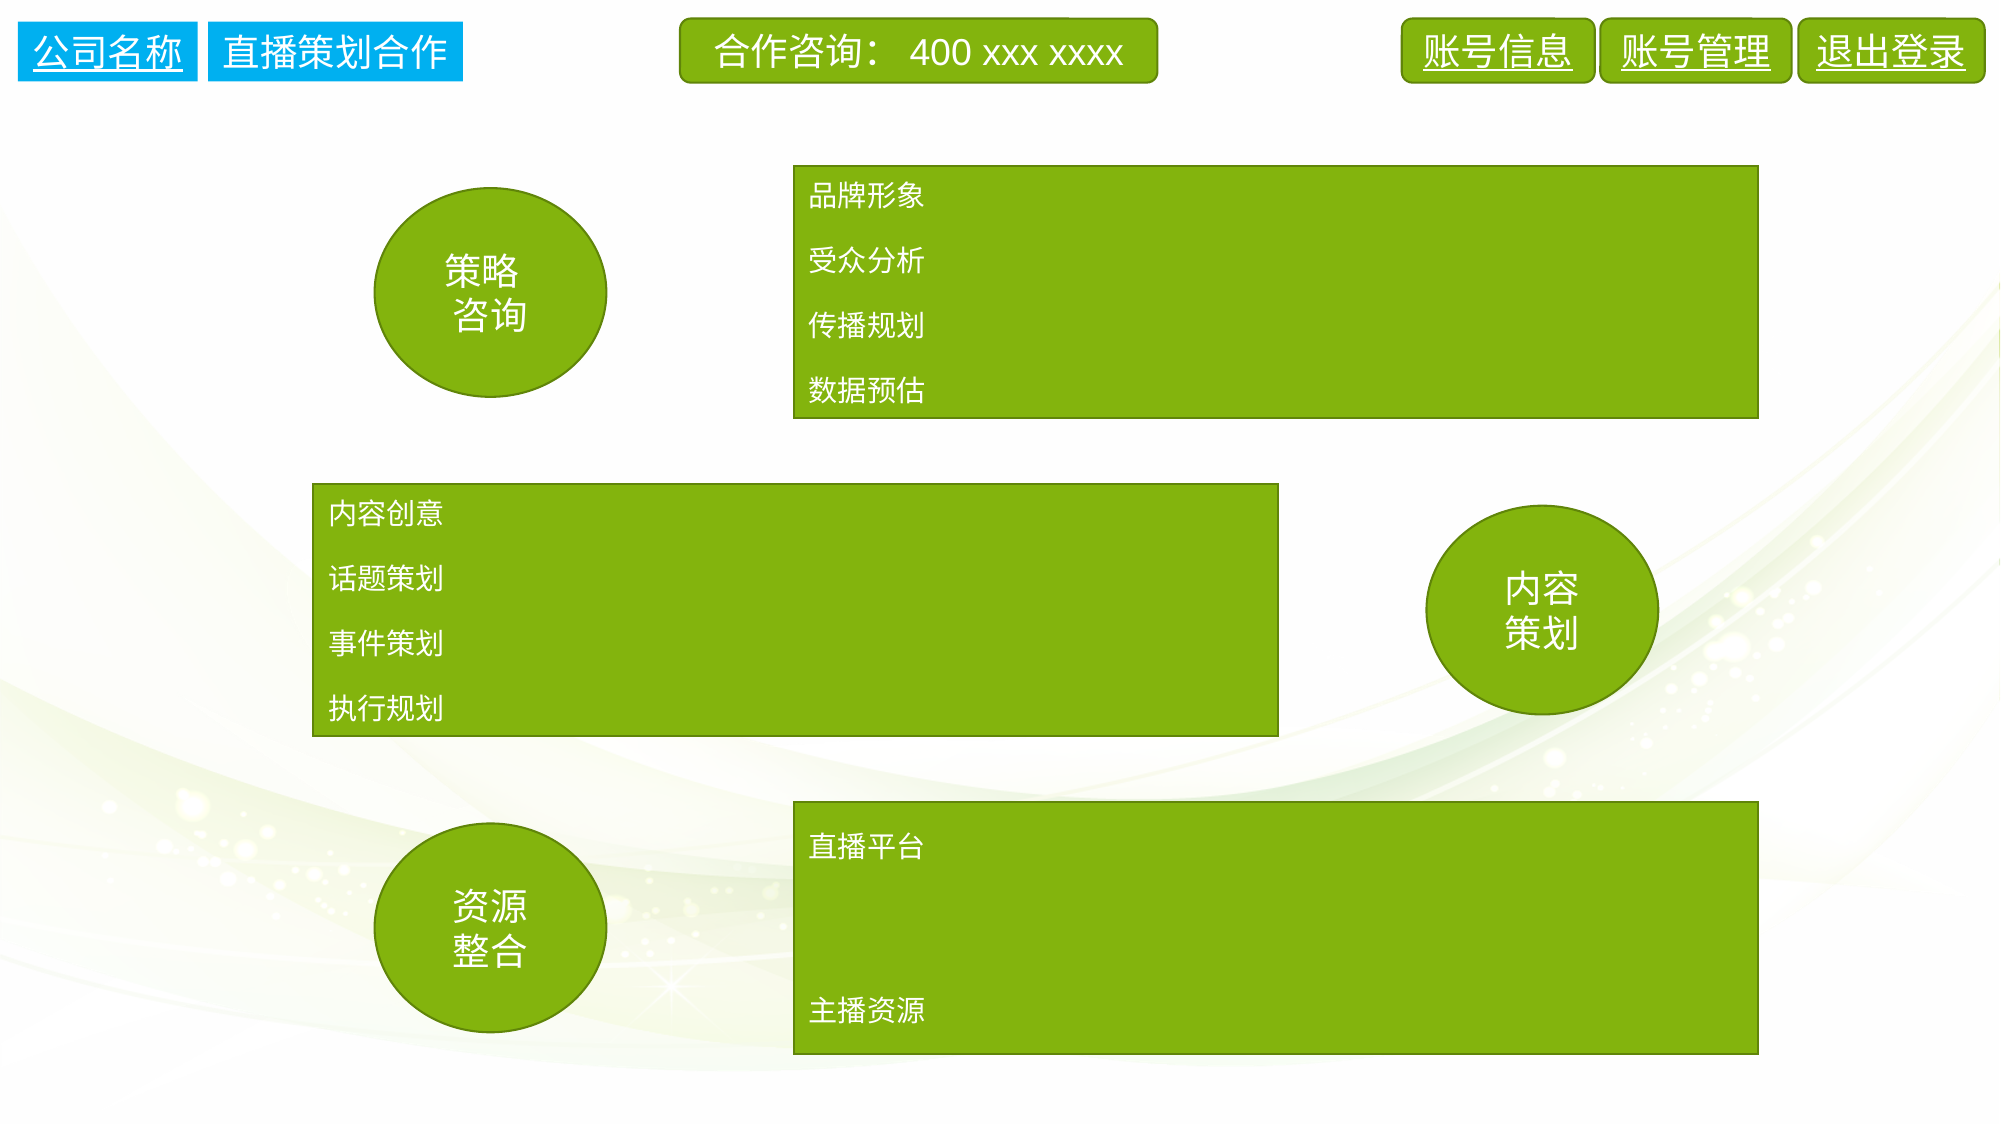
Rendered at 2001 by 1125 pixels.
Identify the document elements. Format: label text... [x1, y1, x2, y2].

text_box 账号信息 [1400, 17, 1596, 84]
text_box 直播平台 主播资源 [793, 801, 1759, 1055]
text_box 内容 策划 [1425, 504, 1660, 716]
text_box 内容创意 话题策划 事件策划 执行规划 [312, 483, 1279, 737]
text_box 品牌形象 受众分析 传播规划 数据预估 [793, 165, 1759, 419]
text_box 资源 整合 [373, 822, 608, 1034]
text_box 退出登录 [1797, 17, 1986, 84]
text_box 直播策划合作 [208, 21, 463, 82]
text_box 公司名称 [17, 21, 198, 82]
text_box 合作咨询：400 xxx xxxx [678, 17, 1159, 84]
text_box 账号管理 [1599, 17, 1793, 84]
picture [0, 0, 2001, 1125]
text_box 策略 咨询 [373, 187, 608, 398]
